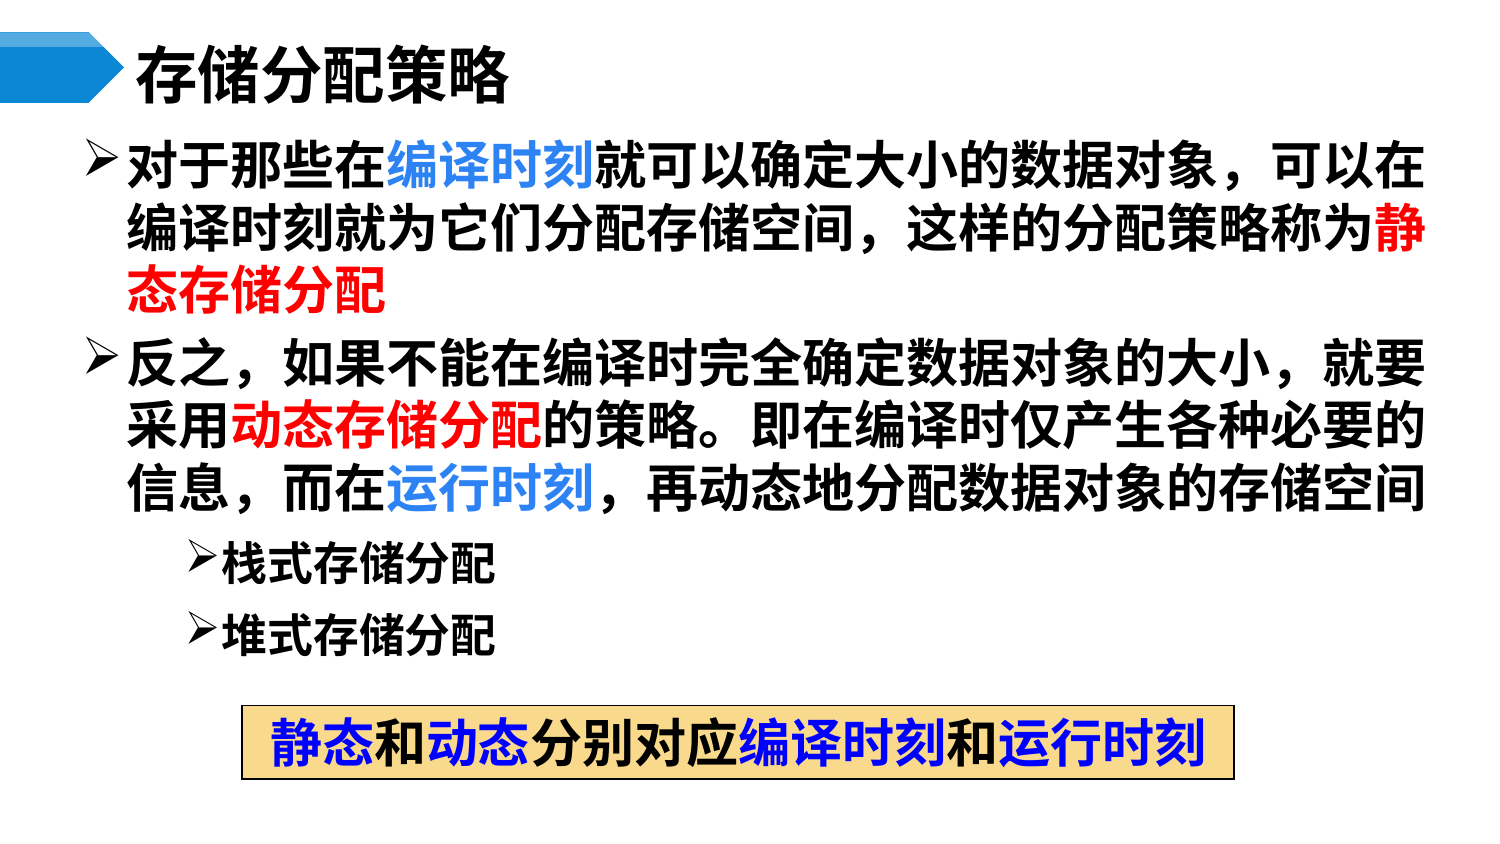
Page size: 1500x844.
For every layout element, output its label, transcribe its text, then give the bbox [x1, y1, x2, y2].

text_box 静态和动态分别对应编译时刻和运行时刻 [242, 705, 1235, 779]
title 存储分配策略 [123, 43, 1425, 103]
list 对于那些在编译时刻就可以确定大小的数据对象，可以在编译时刻就为它们分配存储空间，这样的分配策略称为静态存储分配 反之，如果不能在编译时完全确定数据对象的大小，就要采用动态存储分配的策略。即在编译时仅产生各种必要的信息，而在运行时刻，再动态地分配数据对象的存储空间 栈式存储分配 堆式存储分配 [70, 127, 1471, 812]
